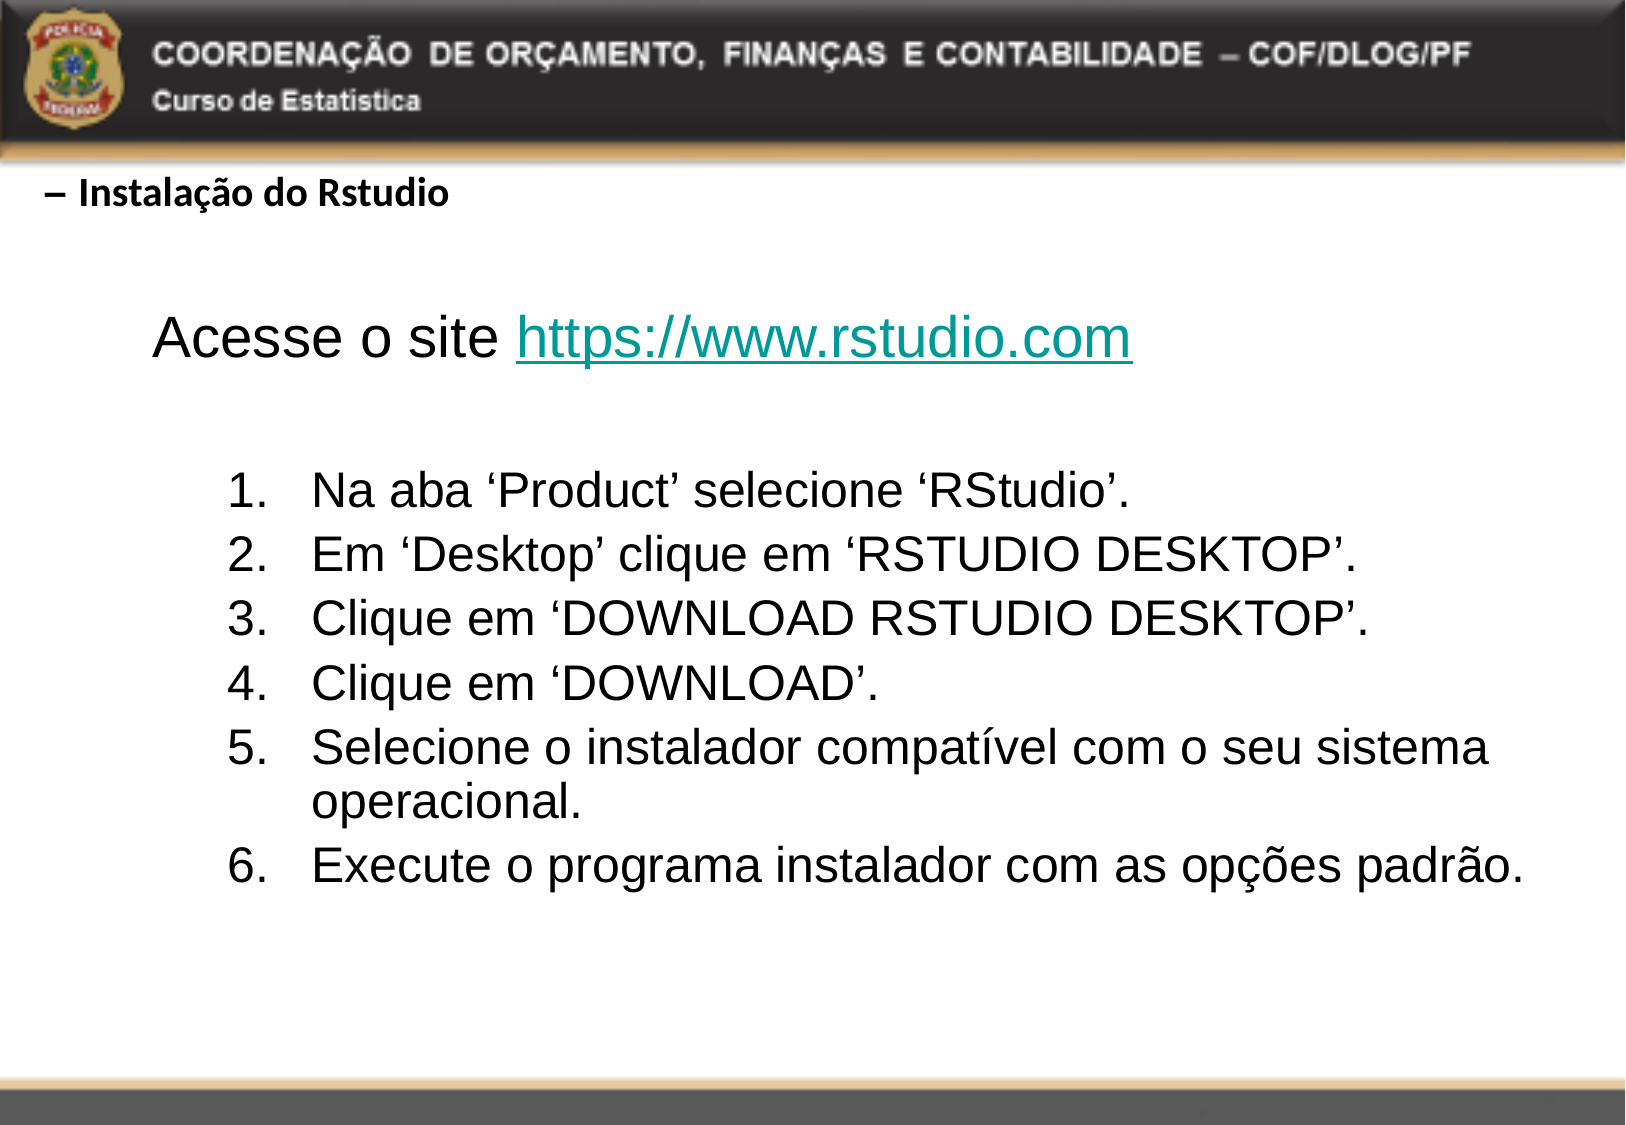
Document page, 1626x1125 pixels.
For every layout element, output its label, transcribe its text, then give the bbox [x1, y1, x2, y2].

picture [0, 0, 1626, 1125]
title – Instalação do Rstudio [28, 157, 1625, 233]
text_box [578, 152, 609, 157]
text_box Acesse o site https://www.rstudio.com Na aba ‘Product’ selecione ‘RStudio’. Em ‘Desktop’ clique em ‘RSTUDIO DESKTOP’. Clique em ‘DOWNLOAD RSTUDIO DESKTOP’. Clique em ‘DOWNLOAD’. Selecione o instalador compatível com o seu sistema operacional. Execute o programa instalador com as opções padrão. [137, 299, 1547, 1014]
